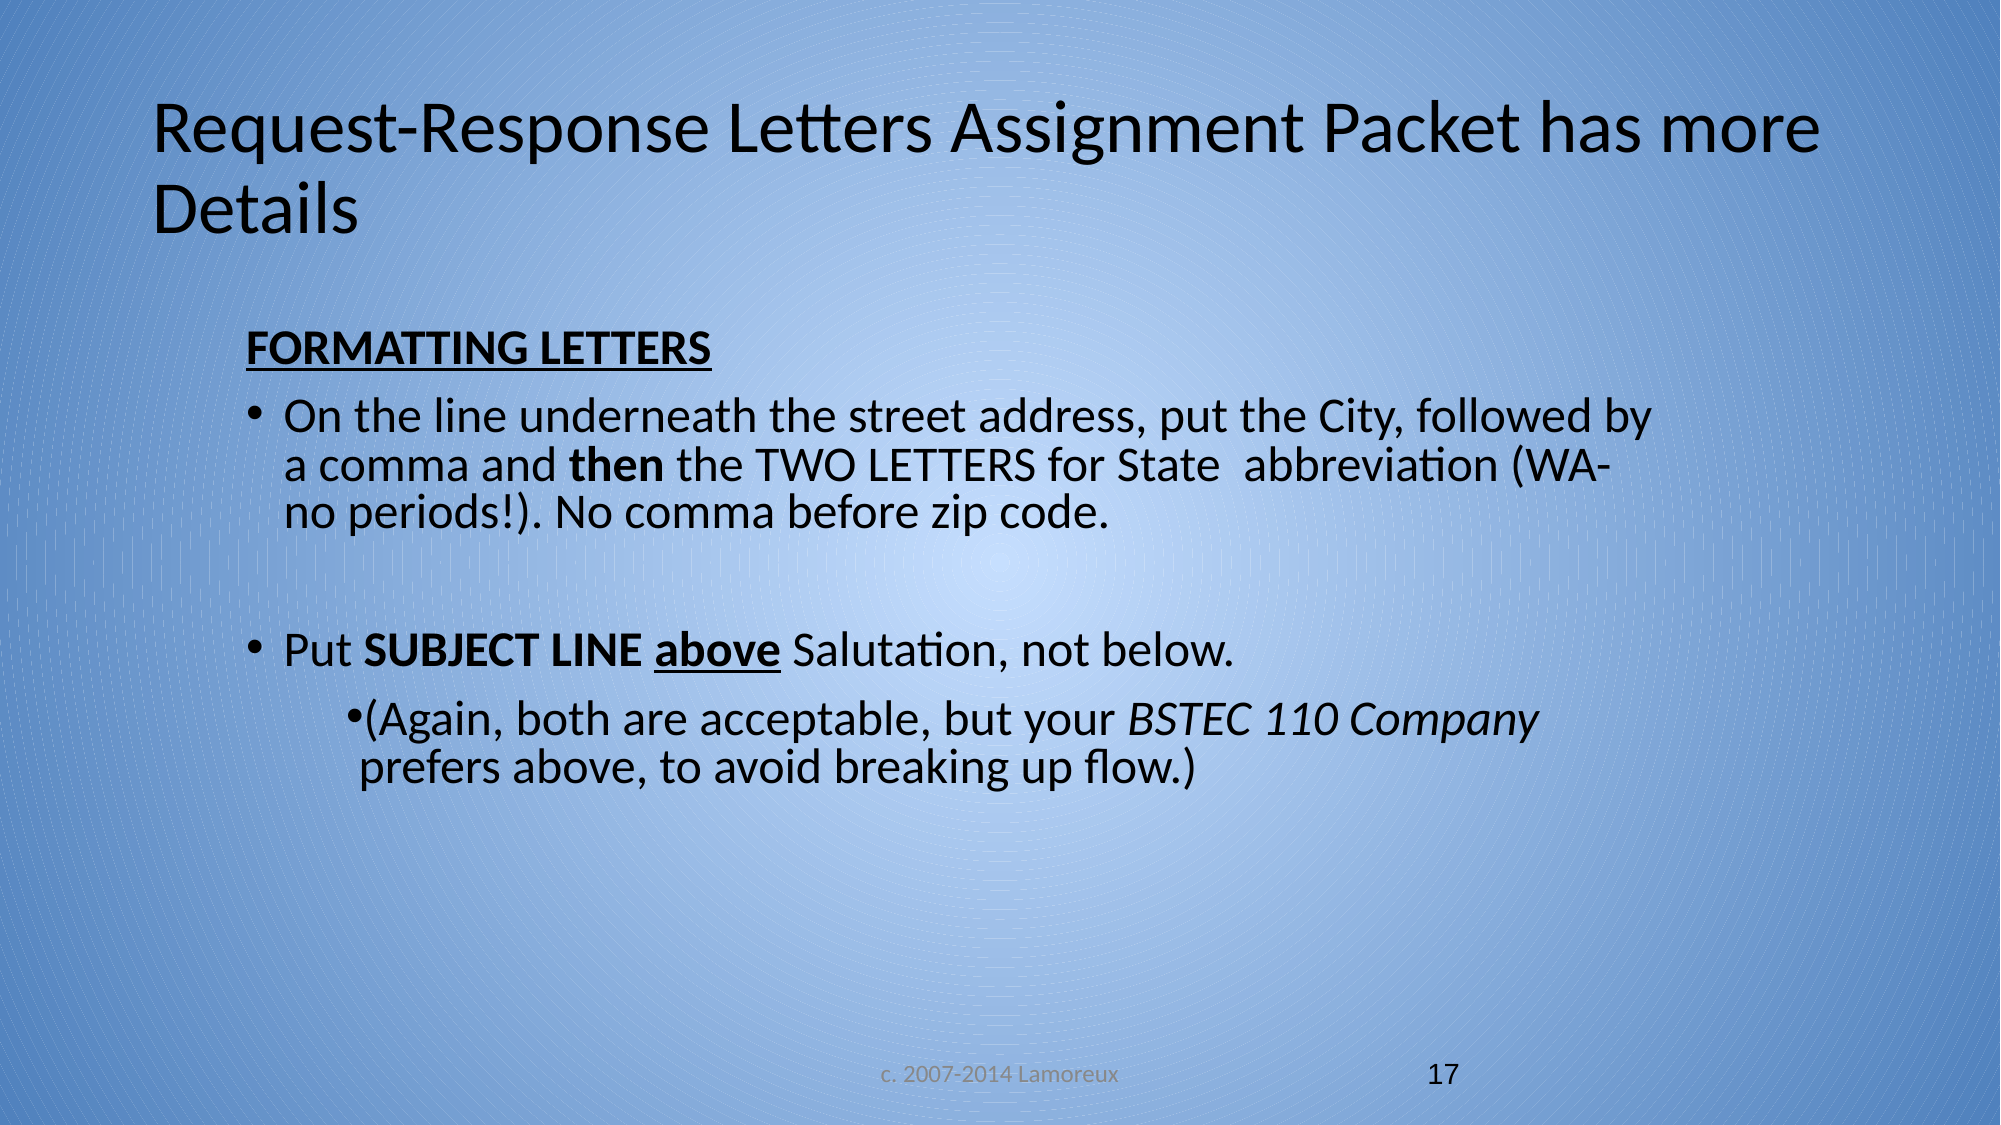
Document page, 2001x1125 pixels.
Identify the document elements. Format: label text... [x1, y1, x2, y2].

title Request-Response Letters Assignment Packet has more Details [137, 59, 1863, 278]
footer c. 2007-2014 Lamoreux [662, 1042, 1338, 1103]
list FORMATTING LETTERS On the line underneath the street address, put the City, followed by a comma and then the TWO LETTERS for State abbreviation (WA-no periods!). No comma before zip code. Put SUBJECT LINE above Salutation, not below. (Again, both are acceptable, but your BSTEC 110 Company prefers above, to avoid breaking up flow.) [231, 237, 1675, 1069]
slide_number 17 [1412, 1042, 1863, 1103]
